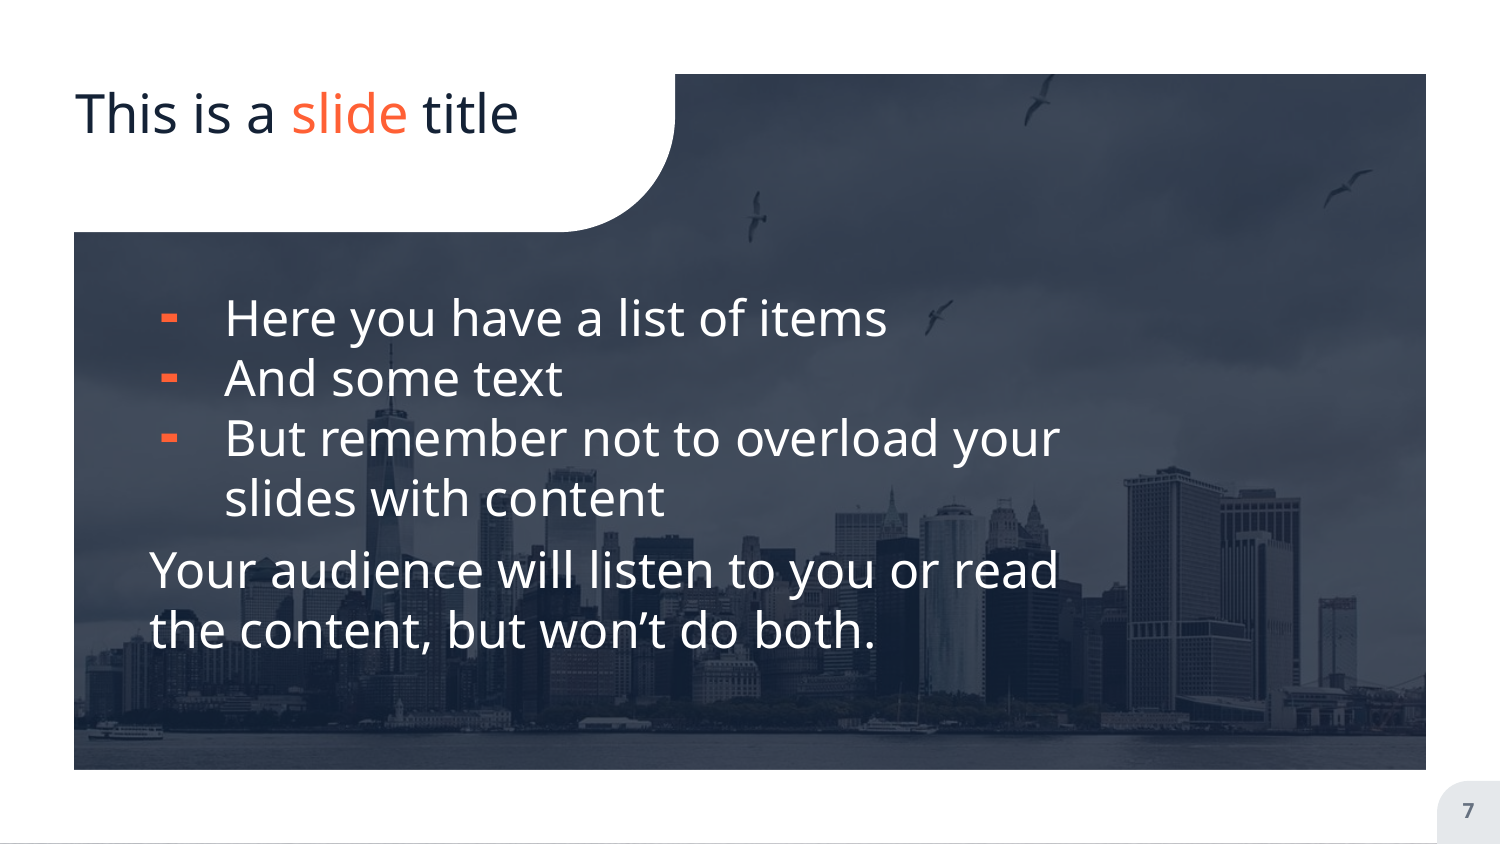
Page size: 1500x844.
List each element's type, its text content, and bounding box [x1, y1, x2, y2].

list Here you have a list of items And some text But remember not to overload your slides with content Your audience will listen to you or read the content, but won’t do both. [149, 286, 1125, 719]
slide_number 7 [1437, 780, 1500, 844]
title This is a slide title [75, 0, 596, 233]
